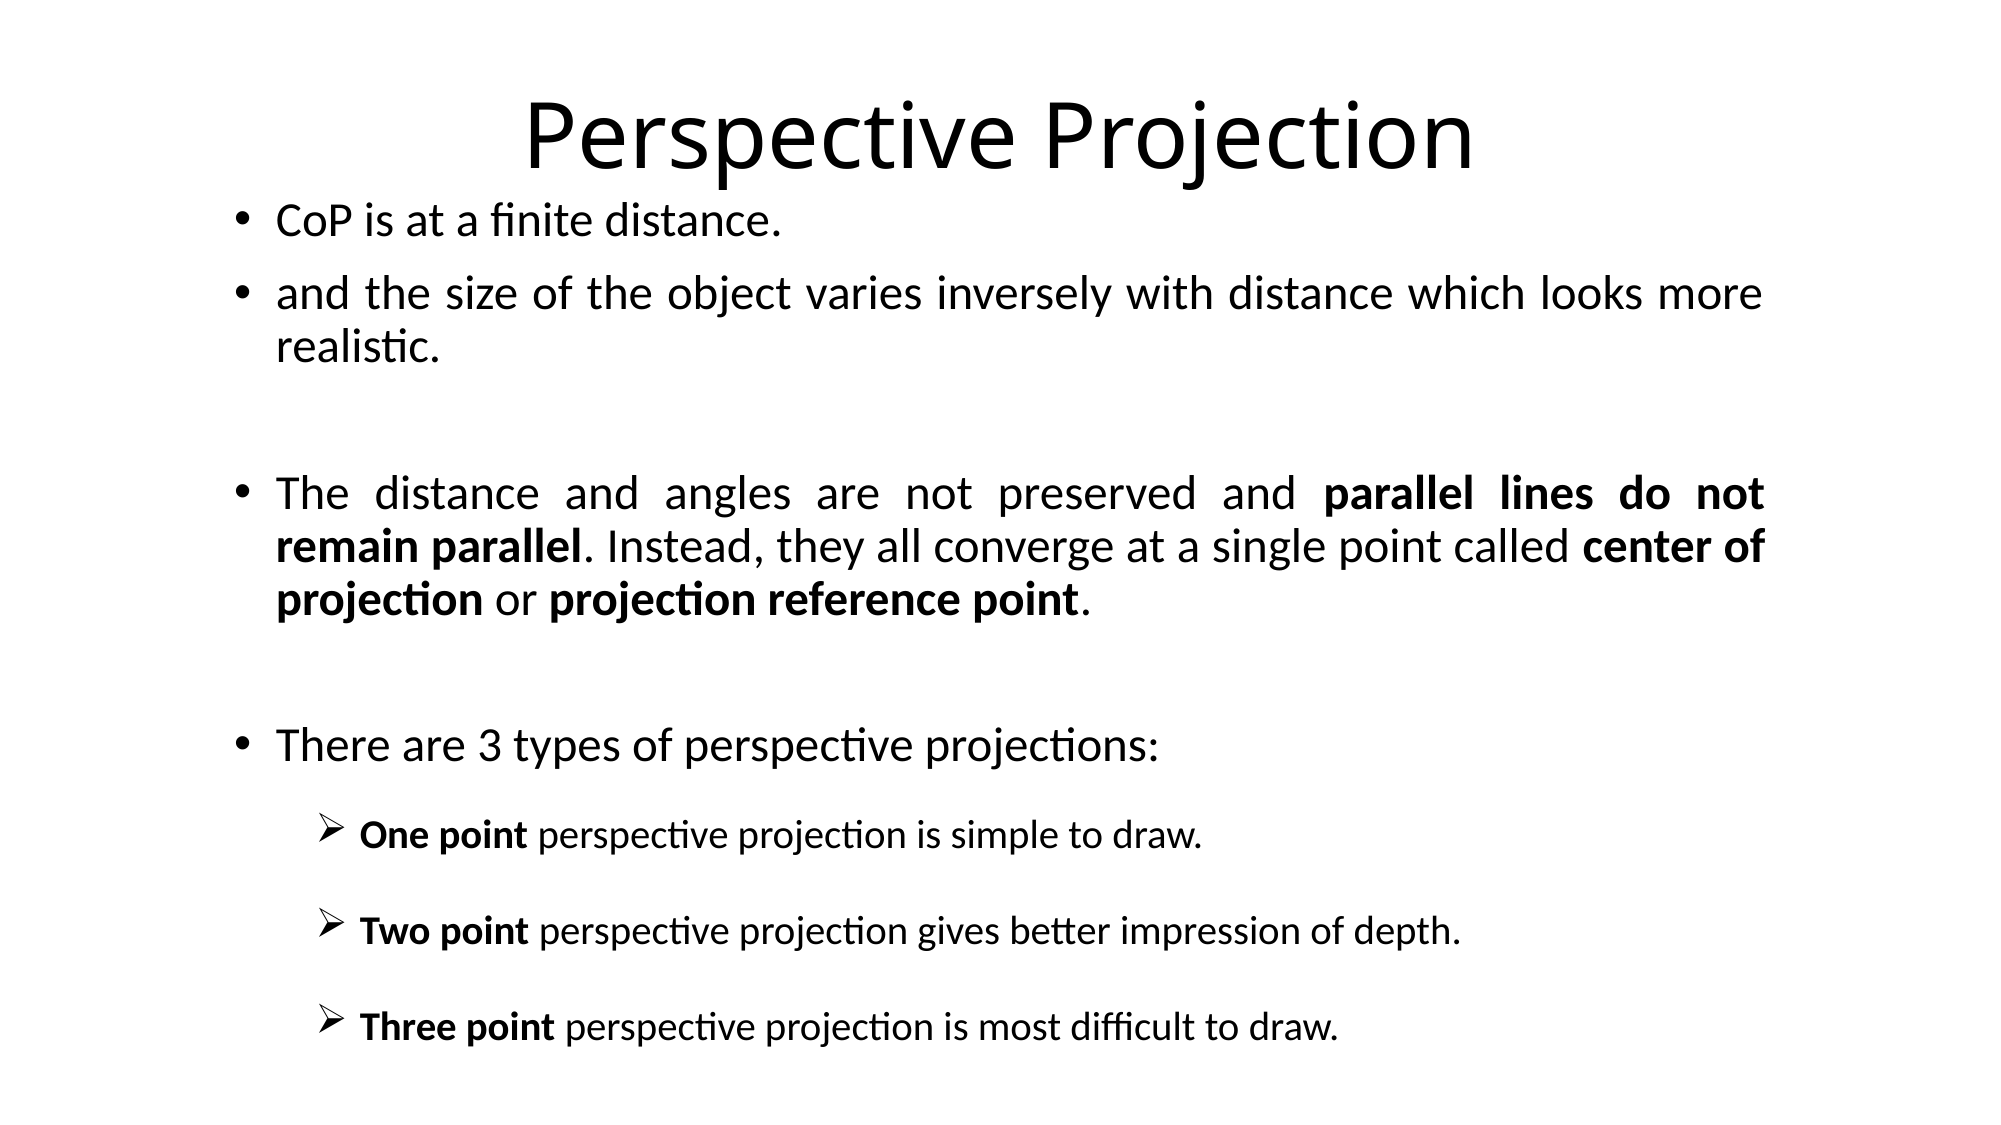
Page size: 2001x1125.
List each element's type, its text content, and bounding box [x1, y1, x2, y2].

subtitle CoP is at a finite distance. and the size of the object varies inversely with distance which looks more realistic. The distance and angles are not preserved and parallel lines do not remain parallel. Instead, they all converge at a single point called center of projection or projection reference point. There are 3 types of perspective projections: One point perspective projection is simple to draw. Two point perspective projection gives better impression of depth. Three point perspective projection is most difficult to draw. [234, 194, 1766, 1055]
title Perspective Projection [99, 44, 1900, 233]
